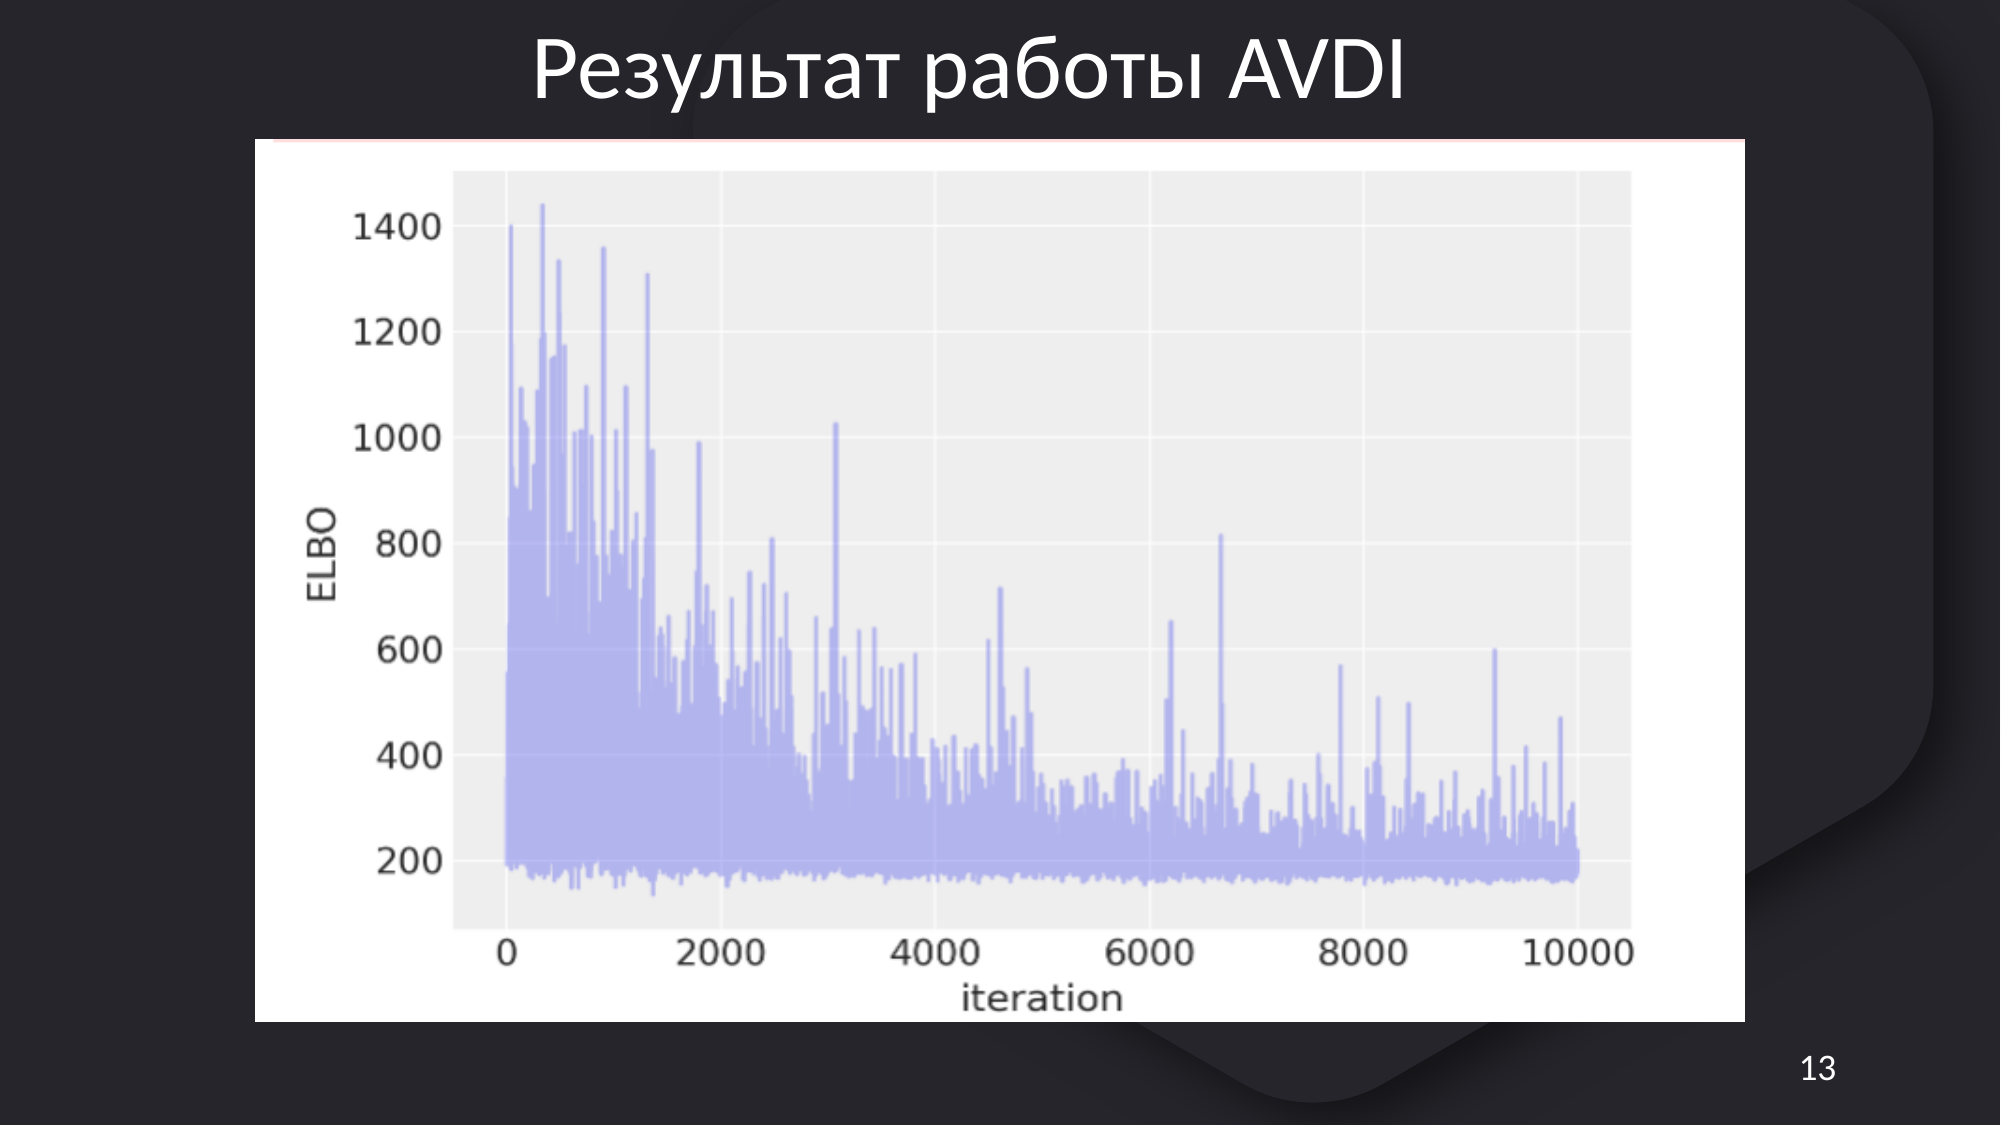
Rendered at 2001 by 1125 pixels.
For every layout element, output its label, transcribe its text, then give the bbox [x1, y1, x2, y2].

slide_number 13 [1401, 1035, 1852, 1095]
picture [255, 139, 1745, 1022]
text_box Результат работы AVDI [517, 0, 1483, 125]
